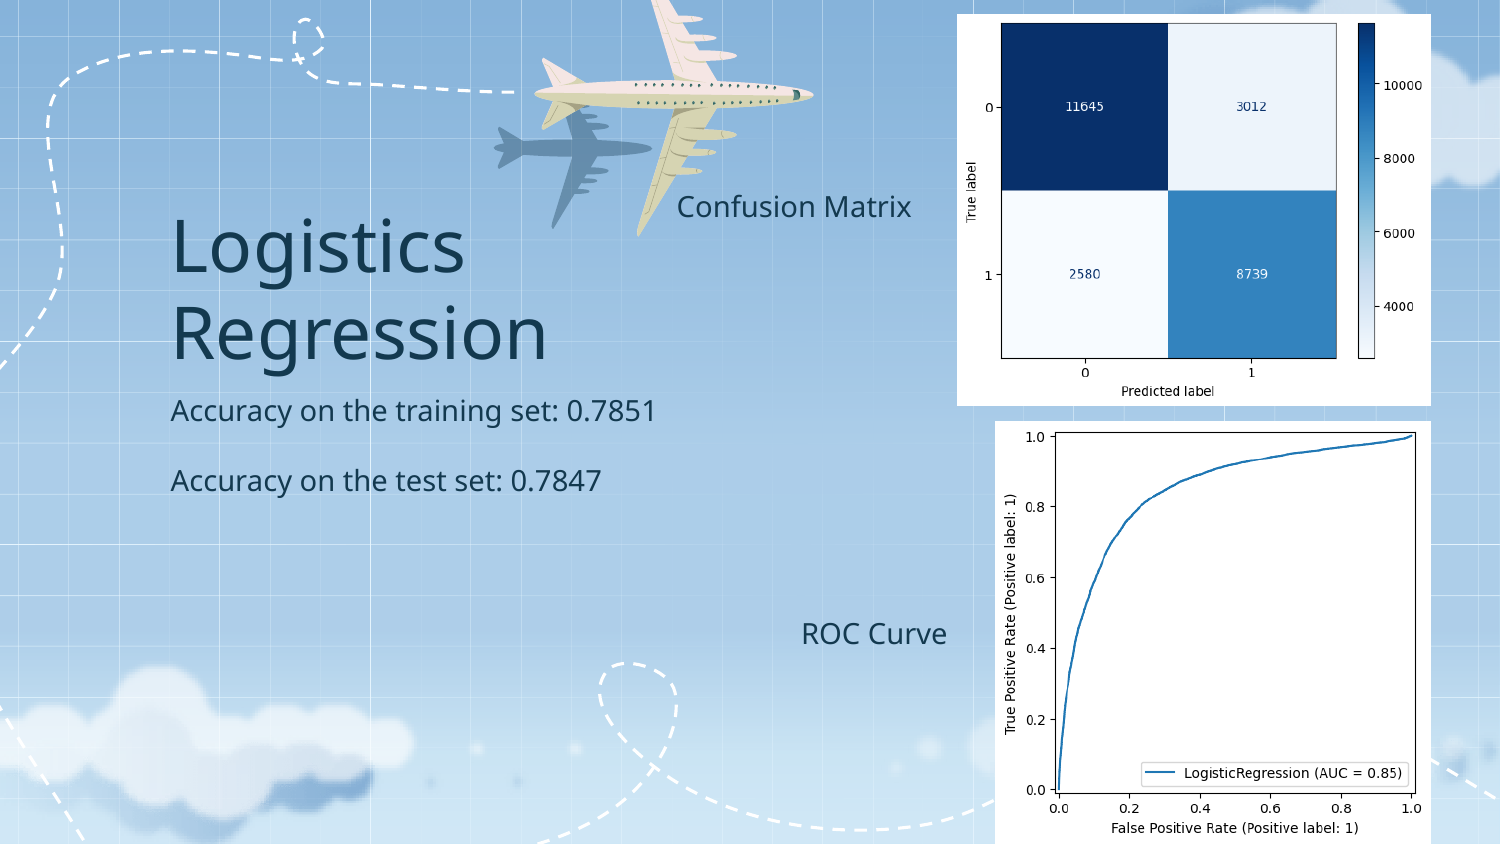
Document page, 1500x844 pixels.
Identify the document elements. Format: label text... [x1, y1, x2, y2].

subtitle Confusion Matrix [661, 173, 951, 240]
subtitle Accuracy on the training set: 0.7851 Accuracy on the test set: 0.7847 [155, 376, 698, 549]
picture [0, 567, 679, 844]
subtitle ROC Curve [786, 600, 989, 666]
text_box [34, 51, 951, 118]
picture [917, 0, 1500, 406]
title Logistics Regression [155, 295, 704, 390]
picture [784, 421, 1500, 844]
